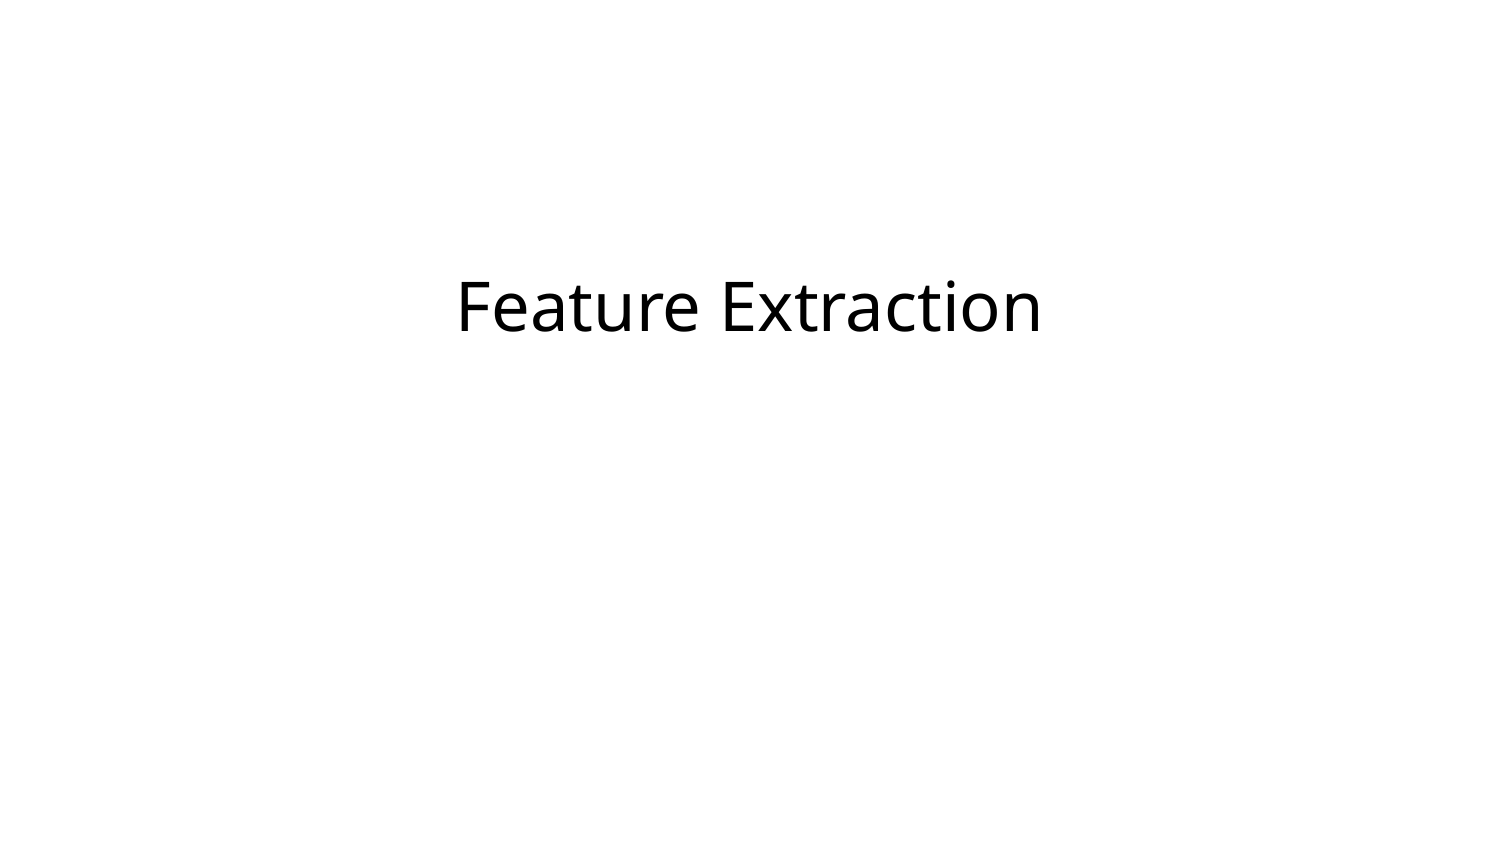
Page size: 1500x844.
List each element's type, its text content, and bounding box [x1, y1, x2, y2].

title Feature Extraction [103, 227, 1397, 391]
